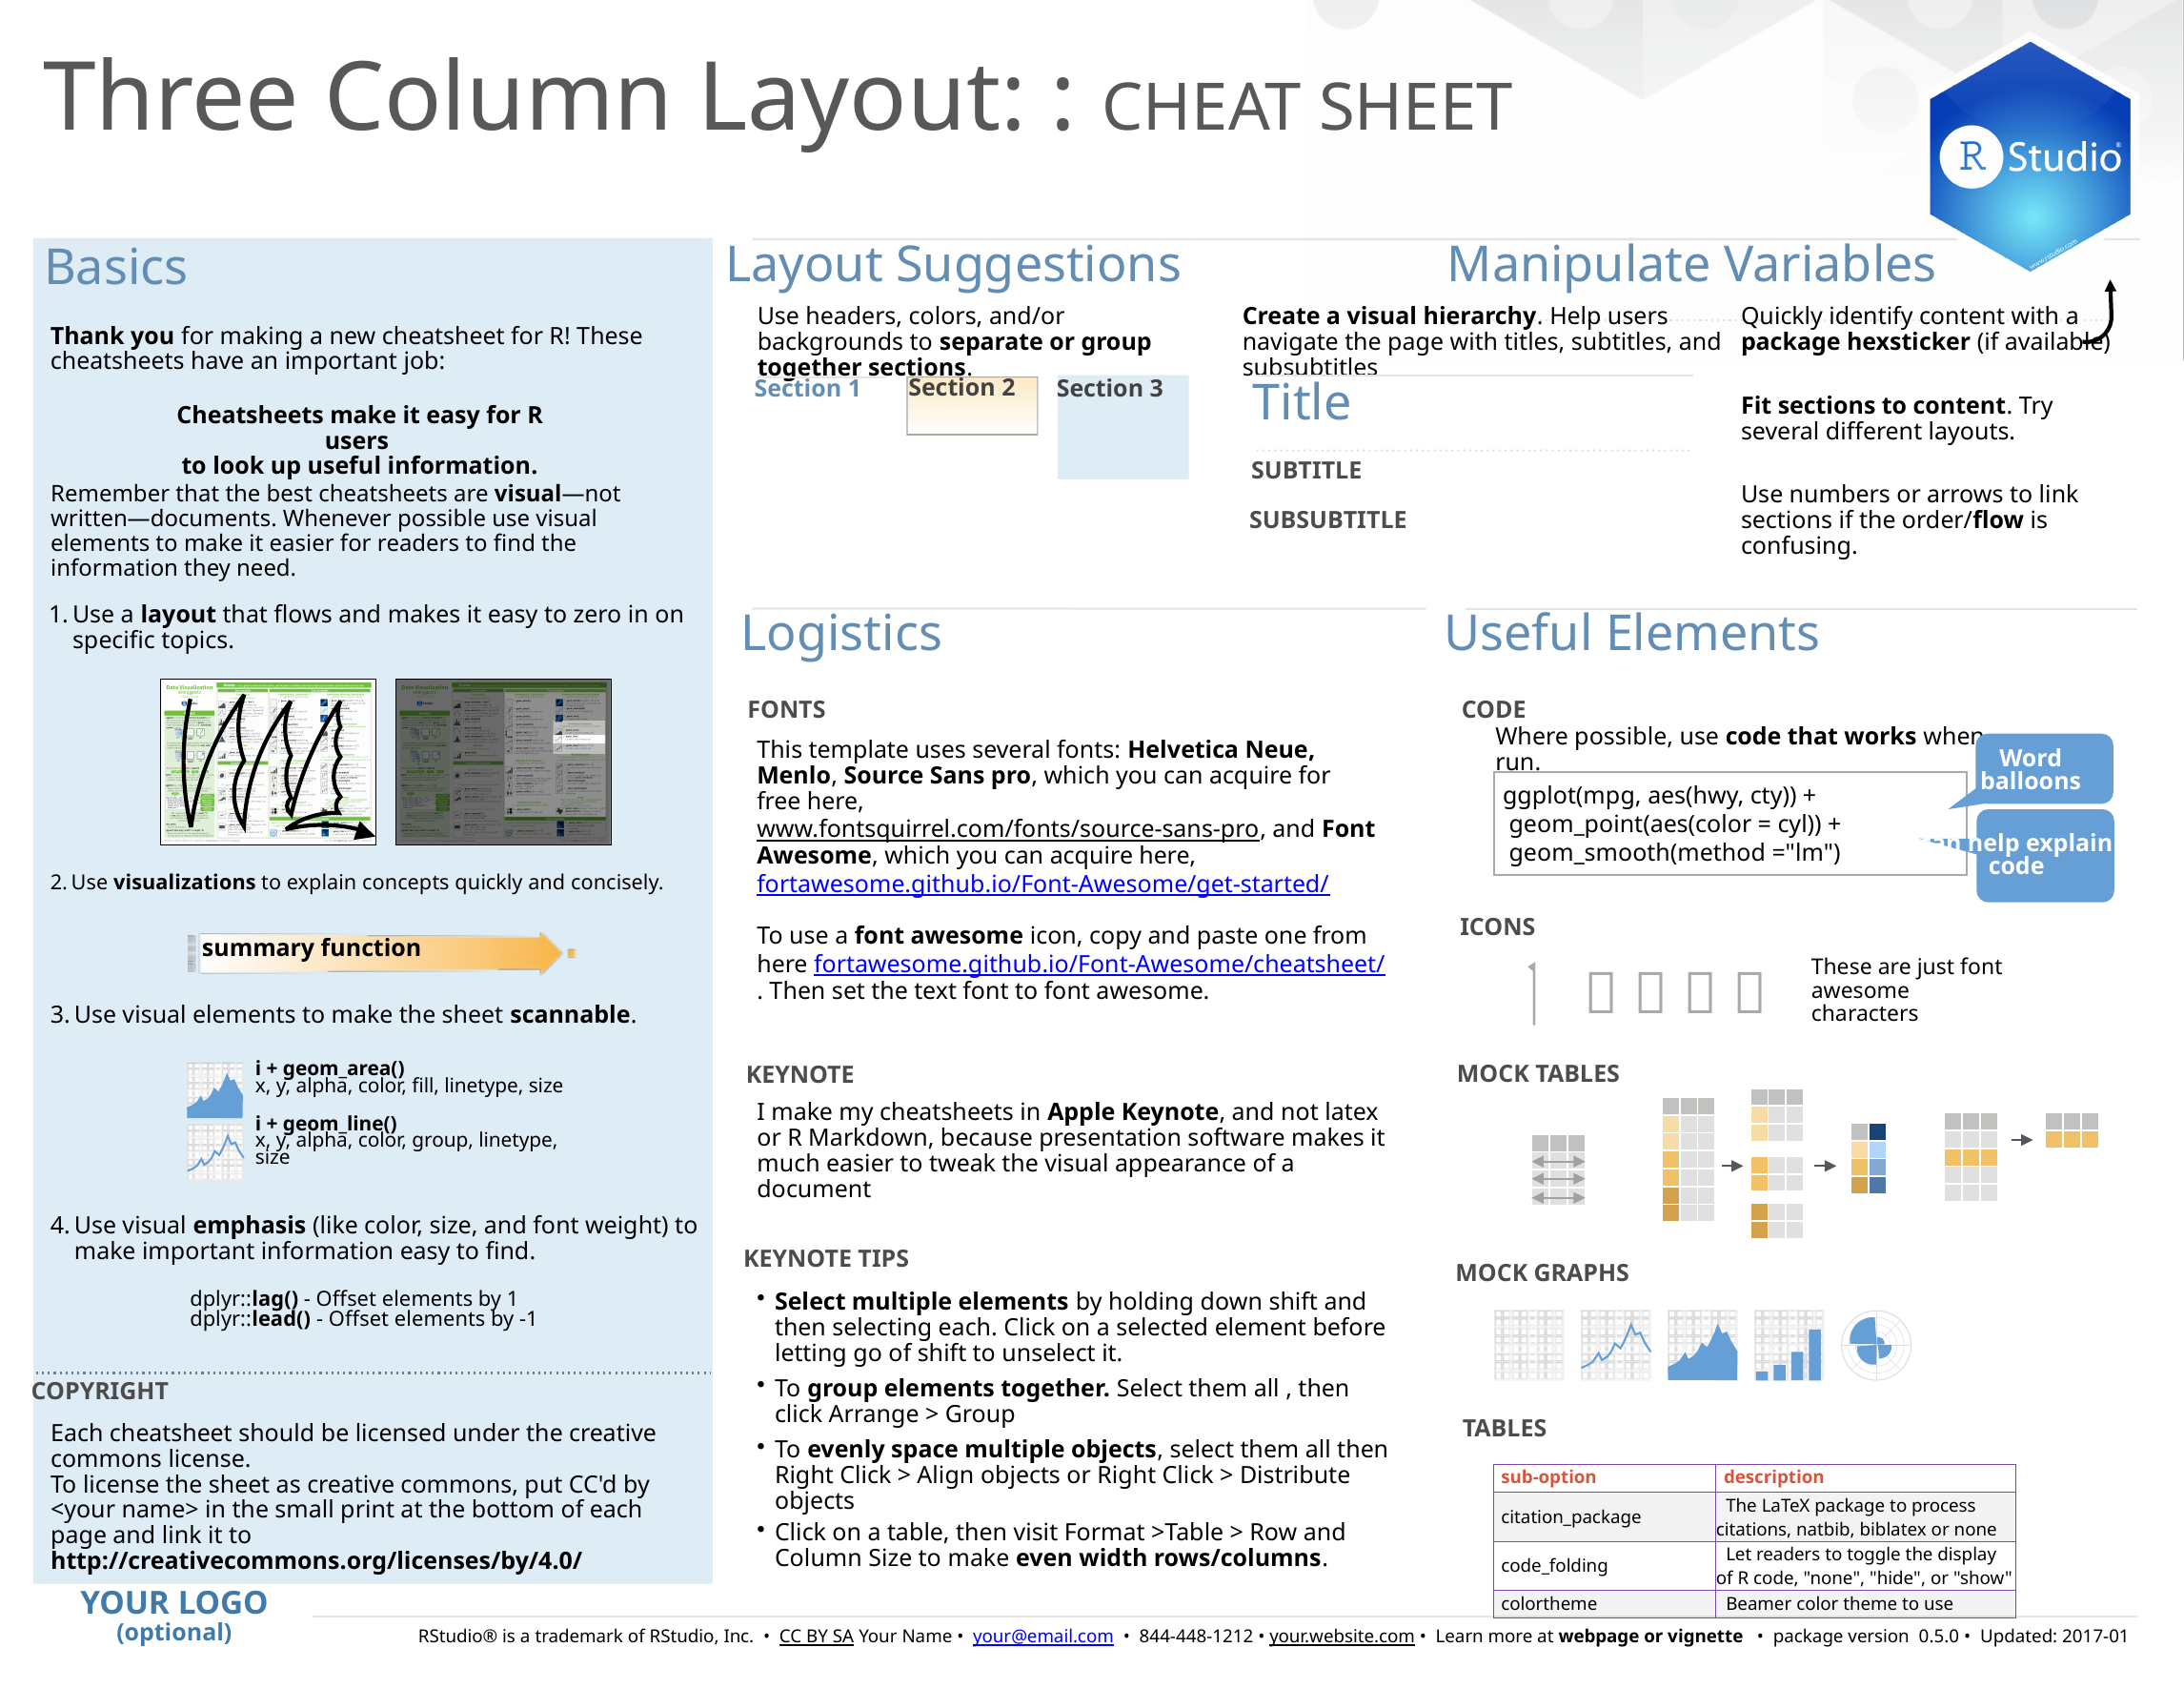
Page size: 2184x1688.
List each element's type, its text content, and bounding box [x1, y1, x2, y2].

table_cell [1663, 1116, 1679, 1132]
table_cell [1963, 1167, 1979, 1183]
table_cell [1963, 1131, 1979, 1148]
text_box can help explain code [1918, 809, 2114, 903]
table_header [2064, 1113, 2080, 1129]
text_box This template uses several fonts: Helvetica Neue, Menlo, Source Sans pro, which you can acquire for free here, www.fontsquirrel.com/fonts/source-sans-pro, and Font Awesome, which you can acquire here, fortawesome.github.io/Font-Awesome/get-started/ [748, 728, 1386, 907]
table_cell [1698, 1151, 1714, 1168]
picture [1493, 1310, 1565, 1381]
table_header [1787, 1204, 1803, 1220]
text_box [1252, 372, 1693, 440]
text_box Each cheatsheet should be licensed under the creative commons license. To license the sheet as creative commons, put CC'd by <your name> in the small print at the bottom of each page and link it to http://creativecommons.org/licenses/by/4.0/ [51, 1420, 700, 1576]
table_cell [1698, 1133, 1714, 1149]
text_box ICONS [1458, 909, 1538, 943]
table_cell [1981, 1167, 1997, 1183]
table_cell [1769, 1107, 1785, 1123]
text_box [756, 373, 887, 408]
table_header [1681, 1098, 1697, 1114]
table_cell [1698, 1188, 1714, 1204]
table_cell [1963, 1149, 1979, 1166]
text_box Create a visual hierarchy. Help users navigate the page with titles, subtitles, and subsubtitles [1233, 295, 1303, 390]
table_cell [1663, 1205, 1679, 1221]
text_box Use a layout that flows and makes it easy to zero in on specific topics. [49, 602, 716, 663]
table_cell [1698, 1205, 1714, 1221]
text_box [1252, 450, 1694, 487]
table_cell [2046, 1131, 2062, 1148]
table_cell [1681, 1169, 1697, 1186]
text_box Layout Suggestions [723, 241, 1184, 294]
table_header [1568, 1135, 1585, 1151]
table_cell [1663, 1151, 1679, 1168]
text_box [1531, 1161, 1586, 1199]
table_cell [1681, 1205, 1697, 1221]
table_cell code_folding [1494, 1542, 1715, 1590]
table_cell [1681, 1151, 1697, 1168]
table_header [2046, 1113, 2062, 1129]
table_cell [1751, 1107, 1768, 1123]
text_box YOUR LOGO (optional) [36, 1584, 313, 1658]
table_header [1769, 1204, 1785, 1220]
table_header [1769, 1157, 1785, 1173]
table_cell [1787, 1222, 1803, 1238]
text_box Use visual emphasis (like color, size, and font weight) to make important information easy to find. [50, 1212, 718, 1275]
table_cell [1870, 1142, 1886, 1158]
table_header [1769, 1089, 1785, 1105]
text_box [1580, 1310, 1651, 1381]
text_box Logistics [738, 610, 945, 662]
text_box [160, 679, 612, 846]
table_cell [1945, 1149, 1961, 1166]
text_box To use a font awesome icon, copy and paste one from here fortawesome.github.io/Font-Awesome/cheatsheet/. Then set the text font to font awesome. [748, 915, 1398, 1013]
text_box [1057, 373, 1189, 480]
table_cell [1870, 1159, 1886, 1175]
table_cell [1681, 1116, 1697, 1132]
text_box Use headers, colors, and/or backgrounds to separate or group together sections. [748, 295, 1204, 391]
table_header [1751, 1157, 1768, 1173]
table_cell [1981, 1149, 1997, 1166]
table_header [1663, 1098, 1679, 1114]
text_box Quickly identify content with a package hexsticker (if available) Fit sections to content. Try several different layouts. Use numbers or arrows to link sections if the order/flow is confusing. [1732, 403, 2130, 568]
table_header sub-option [1494, 1465, 1715, 1492]
table_cell [1945, 1185, 1961, 1201]
text_box Select multiple elements by holding down shift and then selecting each. Click on a selected element before letting go of shift to unselect it. To group elements together. Select them all , then click Arrange > Group To evenly space multiple objects, select them all then Right Click > Align objects or Right Click > Distribute objects Click on a table, then visit Format >Table > Row and Column Size to make even width rows/columns. [748, 1280, 1398, 1580]
table_header [1698, 1098, 1714, 1114]
table_cell The LaTeX package to process citations, natbib, biblatex or none [1716, 1493, 2015, 1541]
table_header [1963, 1113, 1979, 1129]
table_cell [1787, 1175, 1803, 1190]
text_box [187, 932, 576, 976]
table_cell [1698, 1169, 1714, 1186]
text_box      [1526, 947, 1776, 1034]
text_box [2011, 1133, 2033, 1147]
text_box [1841, 1310, 1911, 1381]
table_header [1751, 1204, 1768, 1220]
table_cell [1751, 1175, 1768, 1190]
table_cell Let readers to toggle the display of R code, "none", "hide", or "show" [1716, 1542, 2015, 1590]
text_box Use visualizations to explain concepts quickly and concisely. [50, 871, 718, 911]
table_cell [1698, 1116, 1714, 1132]
table_cell [1945, 1167, 1961, 1183]
table_header [1751, 1089, 1768, 1105]
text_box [186, 1062, 577, 1186]
table_cell [1769, 1175, 1785, 1190]
table_cell citation_package [1494, 1493, 1715, 1541]
text_box I make my cheatsheets in Apple Keynote, and not latex or R Markdown, because presentation software makes it much easier to tweak the visual appearance of a document [748, 1091, 1398, 1211]
table_cell [1663, 1188, 1679, 1204]
text_box Use visual elements to make the sheet scannable. [50, 1003, 718, 1042]
text_box CODE [1459, 692, 1528, 725]
table_cell [1751, 1222, 1768, 1238]
text_box Basics [42, 244, 191, 296]
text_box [906, 372, 1039, 436]
text_box Cheatsheets make it easy for R users to look up useful information. [165, 400, 556, 459]
text_box COPYRIGHT [29, 1373, 172, 1407]
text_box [1753, 1310, 1825, 1381]
table_header [1945, 1113, 1961, 1129]
text_box Remember that the best cheatsheets are visual—not written—documents. Whenever possible use visual elements to make it easier for readers to find the information they need. [51, 481, 698, 581]
text_box [1814, 1160, 1837, 1172]
table_cell [1769, 1222, 1785, 1238]
text_box FONTS [745, 692, 828, 725]
table_cell Beamer color theme to use [1716, 1591, 2015, 1617]
text_box Word balloons [1948, 733, 2113, 810]
table_header [1532, 1135, 1548, 1151]
table_header [1870, 1124, 1886, 1140]
table_cell [1981, 1185, 1997, 1201]
table_cell [1851, 1159, 1868, 1175]
table_cell [1751, 1125, 1768, 1141]
table_cell [2064, 1131, 2080, 1148]
text_box Thank you for making a new cheatsheet for R! These cheatsheets have an important job: [50, 323, 718, 384]
table_cell [1663, 1169, 1679, 1186]
table_cell [1663, 1133, 1679, 1149]
picture [1921, 30, 2139, 282]
text_box These are just font awesome characters [1802, 946, 2020, 1035]
table_header [1787, 1157, 1803, 1173]
table_header [2082, 1113, 2098, 1129]
table_cell [1945, 1131, 1961, 1148]
text_box dplyr::lag() - Offset elements by 1 dplyr::lead() - Offset elements by -1 [190, 1290, 558, 1347]
table_cell [1981, 1131, 1997, 1148]
table_header [1981, 1113, 1997, 1129]
table_cell [1787, 1107, 1803, 1123]
table_cell [1769, 1125, 1785, 1141]
table_header [1851, 1124, 1868, 1140]
text_box [32, 237, 713, 1584]
table_header description [1716, 1465, 2015, 1492]
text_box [1667, 1310, 1738, 1381]
table_cell [2082, 1131, 2098, 1148]
table_header [1550, 1135, 1567, 1151]
text_box [1721, 1160, 1744, 1172]
text_box KEYNOTE [743, 1057, 857, 1090]
table_cell [1851, 1177, 1868, 1193]
text_box RStudio® is a trademark of RStudio, Inc. • CC BY SA Your Name • your@email.com • 844-448-1212 • your.website.com • Learn more at webpage or vignette • package version 0.5.0 • Updated: 2017-01 [368, 1617, 2138, 1657]
text_box Useful Elements [1442, 610, 1823, 662]
table_header [1787, 1089, 1803, 1105]
text_box SUBSUBTITLE [1246, 502, 1410, 536]
table_cell [1787, 1125, 1803, 1141]
table_cell [1870, 1177, 1886, 1193]
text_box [1307, 0, 2184, 397]
title Three Column Layout: : CHEAT SHEET [42, 55, 1302, 183]
text_box MOCK GRAPHS [1453, 1255, 1632, 1289]
text_box KEYNOTE TIPS [741, 1241, 912, 1274]
table_cell [1851, 1142, 1868, 1158]
table_cell [1963, 1185, 1979, 1201]
text_box MOCK TABLES [1454, 1056, 1623, 1089]
table_cell [1681, 1133, 1697, 1149]
text_box Where possible, use code that works when run. [1486, 716, 2002, 784]
table_cell [1681, 1188, 1697, 1204]
text_box TABLES [1460, 1411, 1549, 1444]
table_cell colortheme [1494, 1591, 1715, 1617]
text_box ggplot(mpg, aes(hwy, cty)) + geom_point(aes(color = cyl)) + geom_smooth(method ="lm") [1494, 784, 1968, 875]
